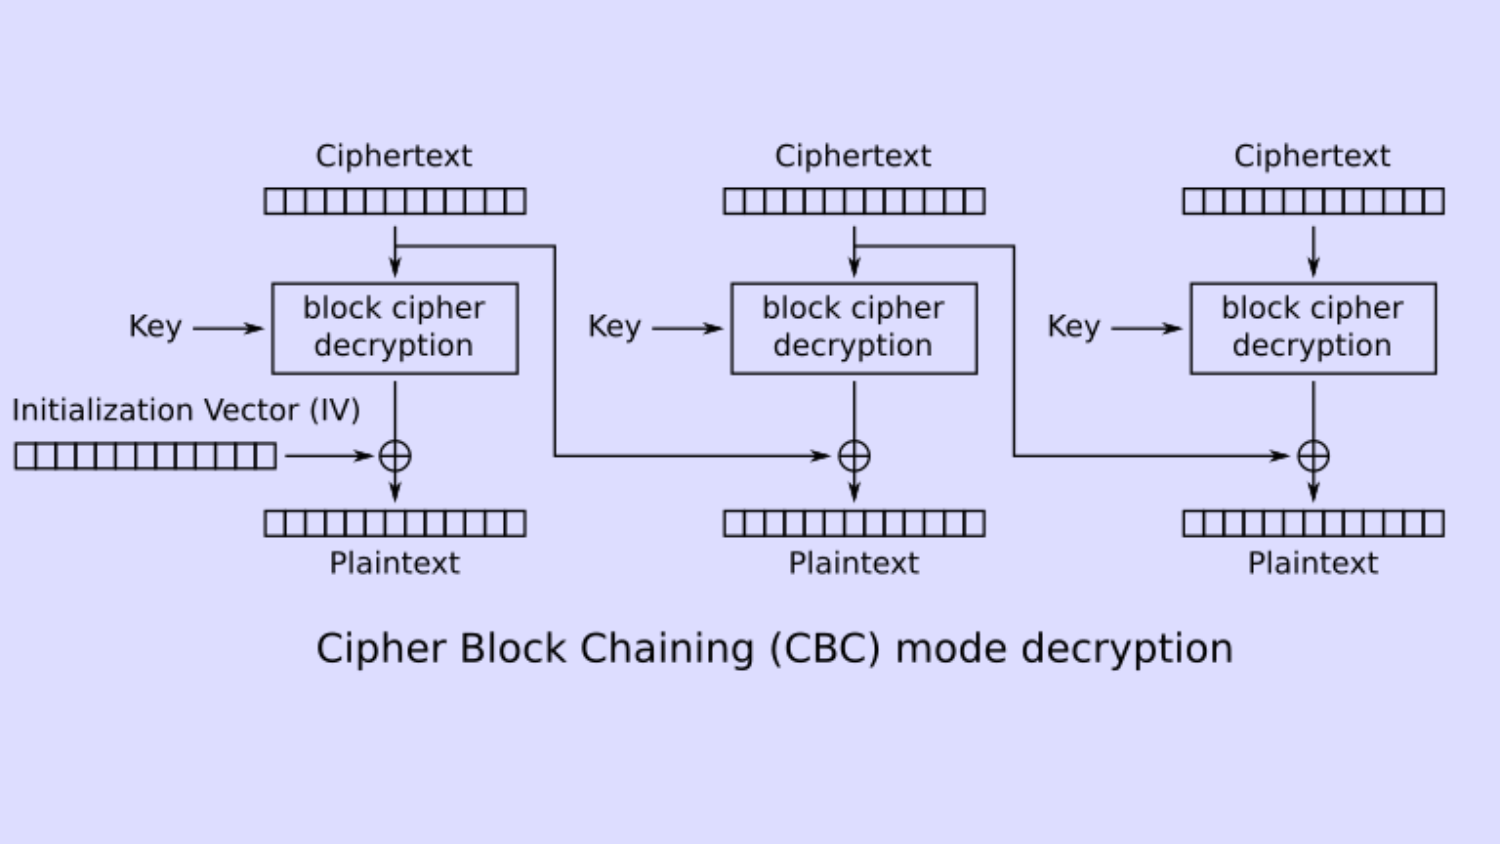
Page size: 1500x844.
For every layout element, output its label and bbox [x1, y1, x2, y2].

picture [0, 98, 1500, 705]
